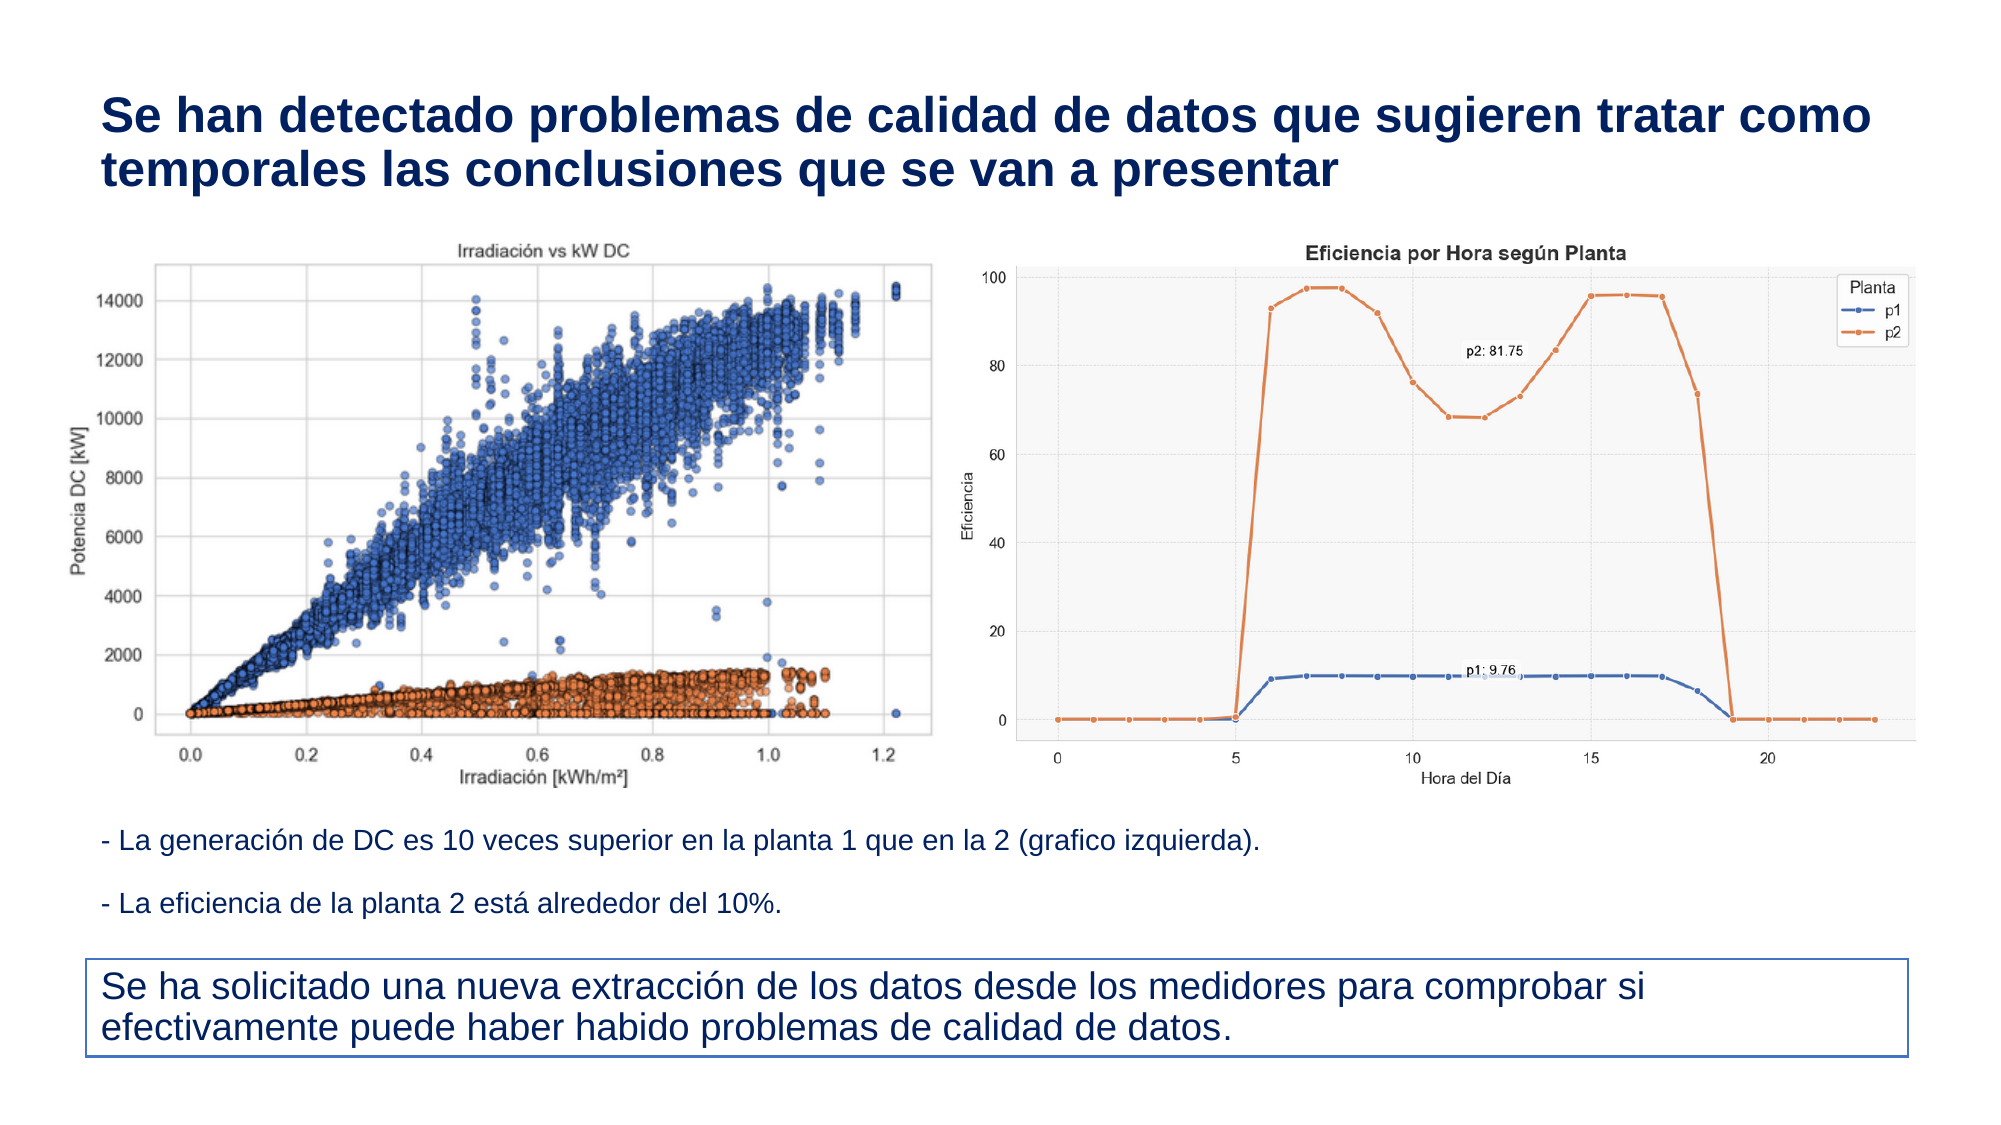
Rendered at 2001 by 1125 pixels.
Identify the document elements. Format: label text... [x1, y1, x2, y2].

picture [67, 241, 940, 788]
title Se han detectado problemas de calidad de datos que sugieren tratar como temporales las conclusiones que se van a presentar [85, 66, 1915, 205]
text_box - La generación de DC es 10 veces superior en la planta 1 que en la 2 (grafico izquierda). - La eficiencia de la planta 2 está alrededor del 10%. [85, 815, 1909, 928]
picture [957, 241, 1922, 785]
subtitle Se ha solicitado una nueva extracción de los datos desde los medidores para comprobar si efectivamente puede haber habido problemas de calidad de datos. [85, 958, 1909, 1058]
